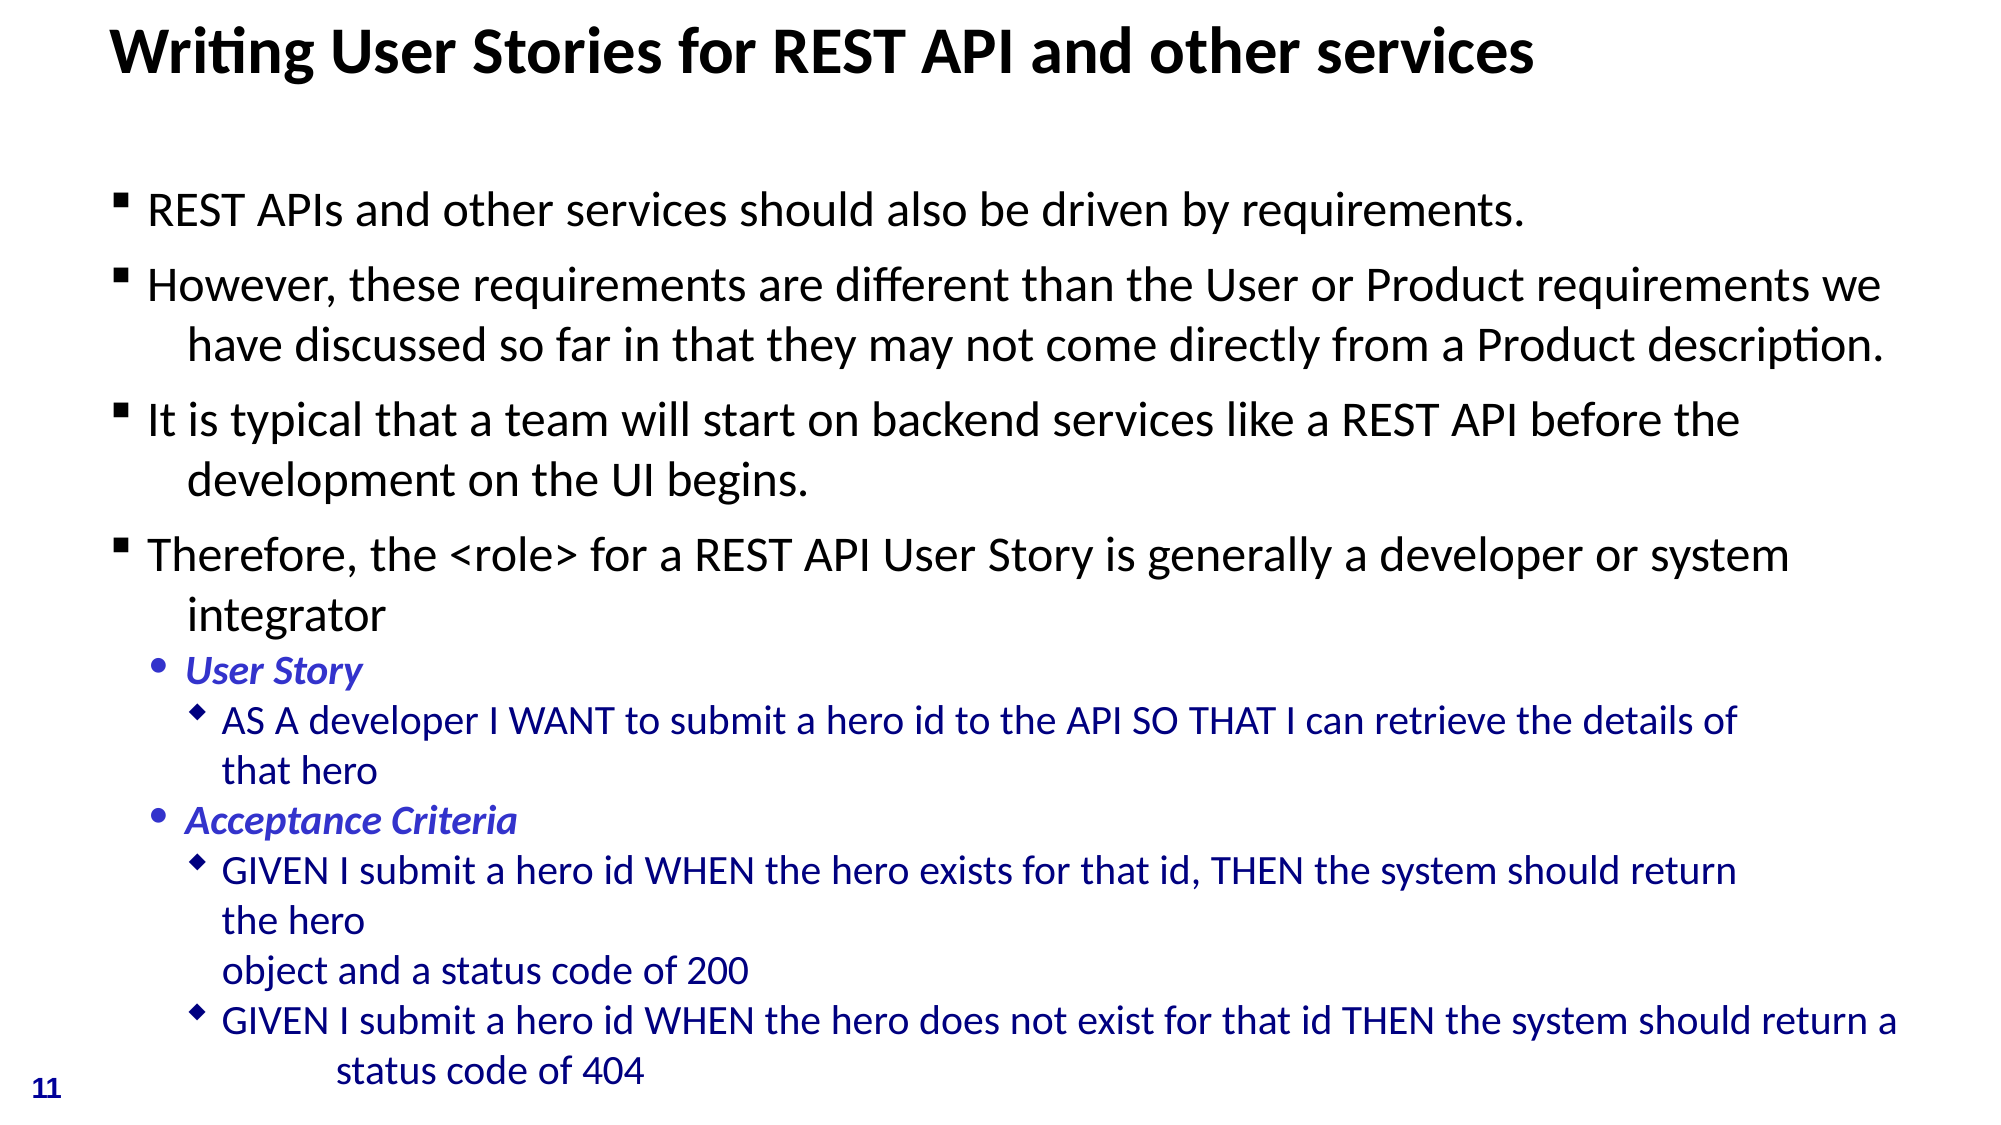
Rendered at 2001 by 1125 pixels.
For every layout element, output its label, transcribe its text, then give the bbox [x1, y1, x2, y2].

text_box REST APIs and other services should also be driven by requirements. However, these requirements are different than the User or Product requirements we have discussed so far in that they may not come directly from a Product description. It is typical that a team will start on backend services like a REST API before the development on the UI begins. Therefore, the <role> for a REST API User Story is generally a developer or system integrator User Story AS A developer I WANT to submit a hero id to the API SO THAT I can retrieve the details of that hero Acceptance Criteria GIVEN I submit a hero id WHEN the hero exists for that id, THEN the system should return the hero object and a status code of 200 GIVEN I submit a hero id WHEN the hero does not exist for that id THEN the system should return a status code of 404 [107, 159, 1916, 1093]
slide_number 11 [25, 1069, 67, 1125]
title Writing User Stories for REST API and other services [107, 4, 1544, 159]
